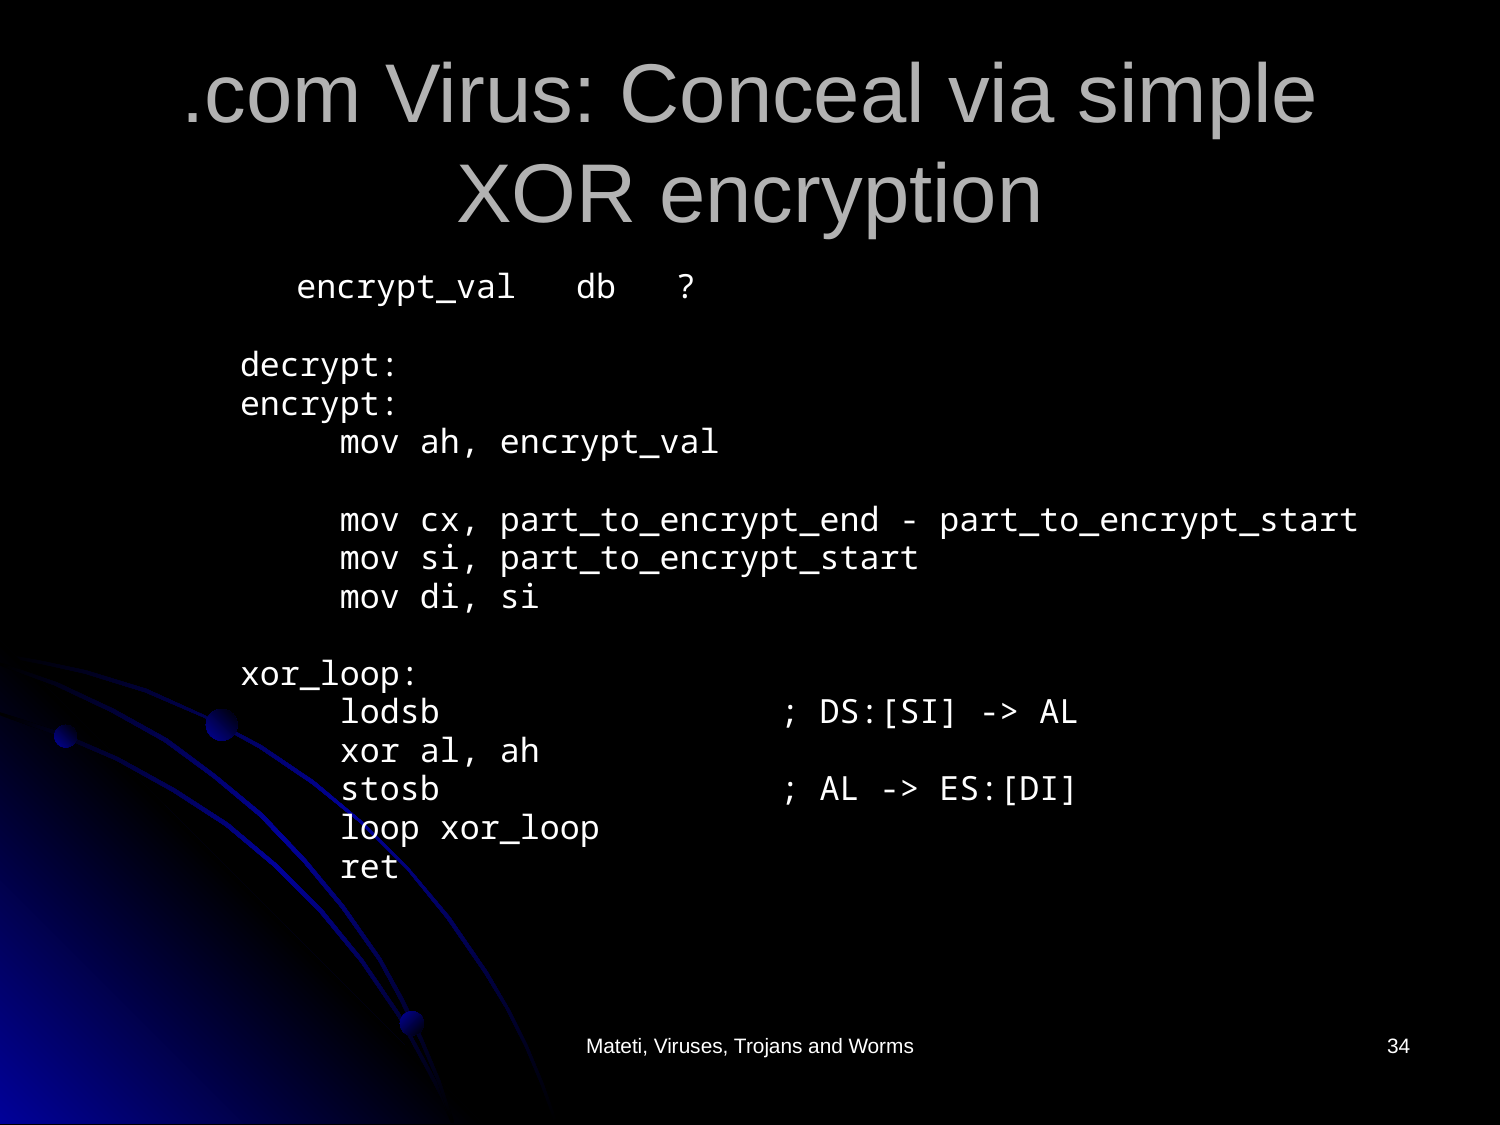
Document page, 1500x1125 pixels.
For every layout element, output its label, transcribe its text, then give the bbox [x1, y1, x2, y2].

footer Mateti, Viruses, Trojans and Worms [512, 1024, 988, 1101]
slide_number 34 [1074, 1024, 1426, 1101]
title .com Virus: Conceal via simple XOR encryption [74, 45, 1426, 233]
list encrypt_val db ? decrypt: encrypt: mov ah, encrypt_val mov cx, part_to_encrypt_end - part_to_encrypt_start mov si, part_to_encrypt_start mov di, si xor_loop: lodsb ; DS:[SI] -> AL xor al, ah stosb ; AL -> ES:[DI] loop xor_loop ret [74, 262, 1426, 1006]
